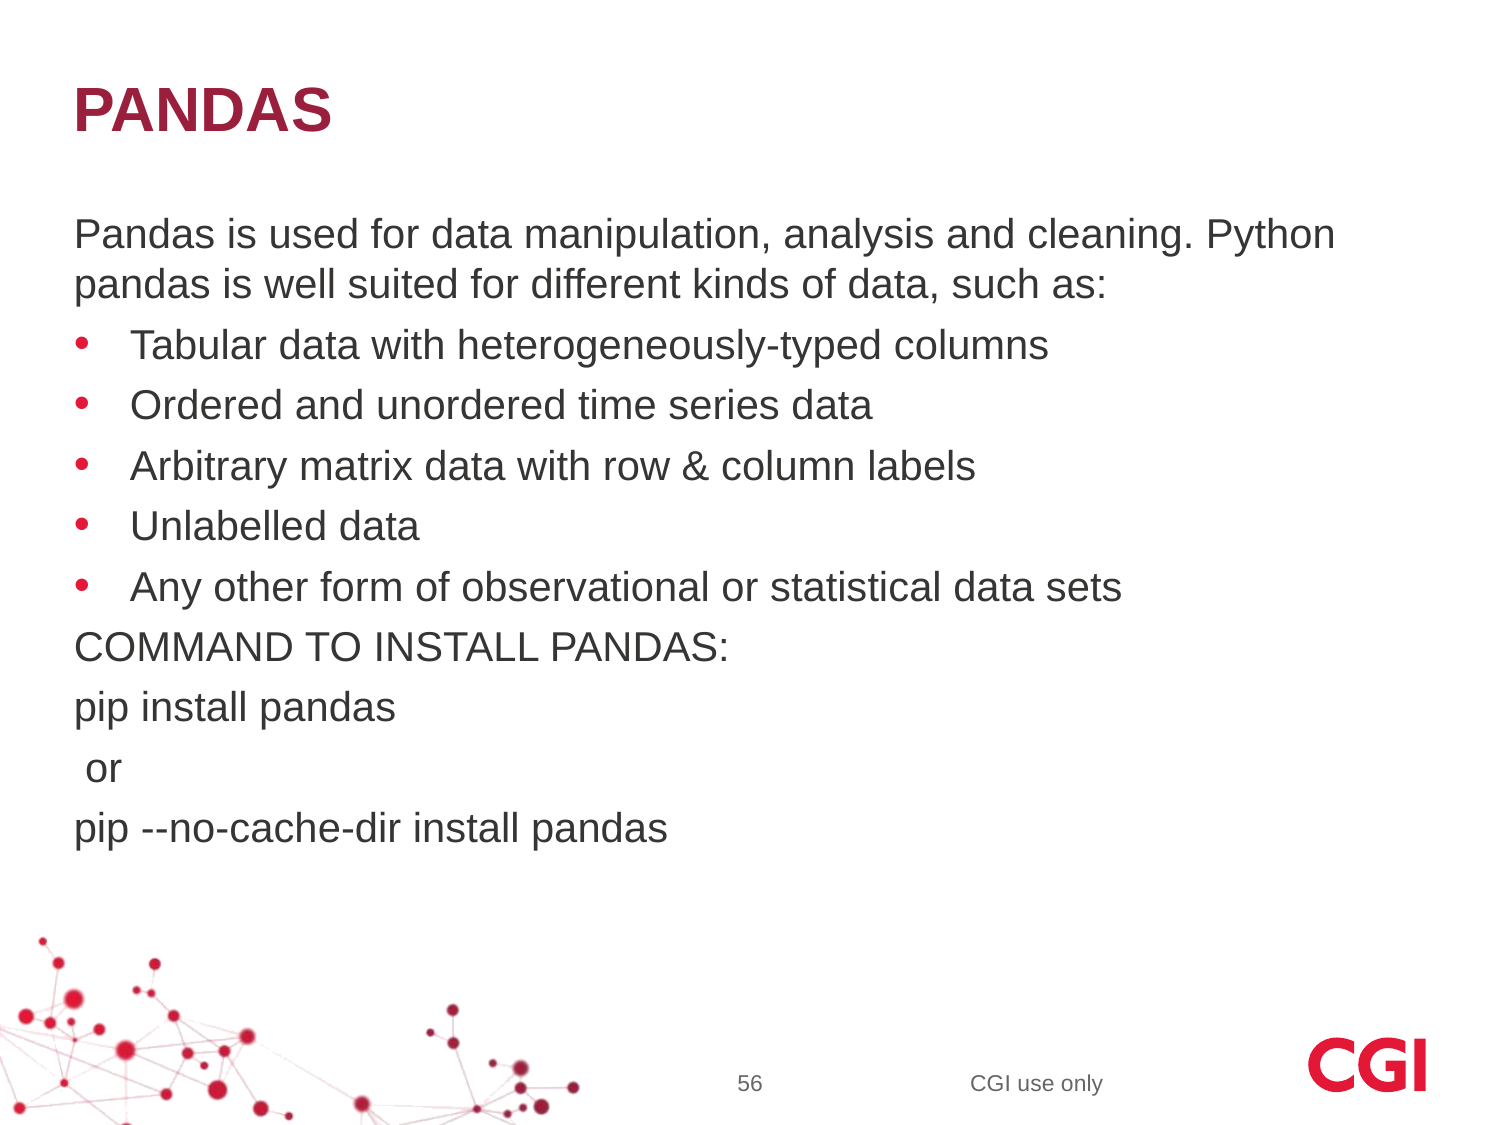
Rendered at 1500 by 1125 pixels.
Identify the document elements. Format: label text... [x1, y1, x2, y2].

picture [0, 908, 623, 1125]
title PANDAS [73, 30, 1425, 182]
slide_number 56 [686, 1068, 814, 1109]
list Pandas is used for data manipulation, analysis and cleaning. Python pandas is well suited for different kinds of data, such as: Tabular data with heterogeneously-typed columns Ordered and unordered time series data Arbitrary matrix data with row & column labels Unlabelled data Any other form of observational or statistical data sets COMMAND TO INSTALL PANDAS: pip install pandas or pip --no-cache-dir install pandas [73, 207, 1428, 1010]
